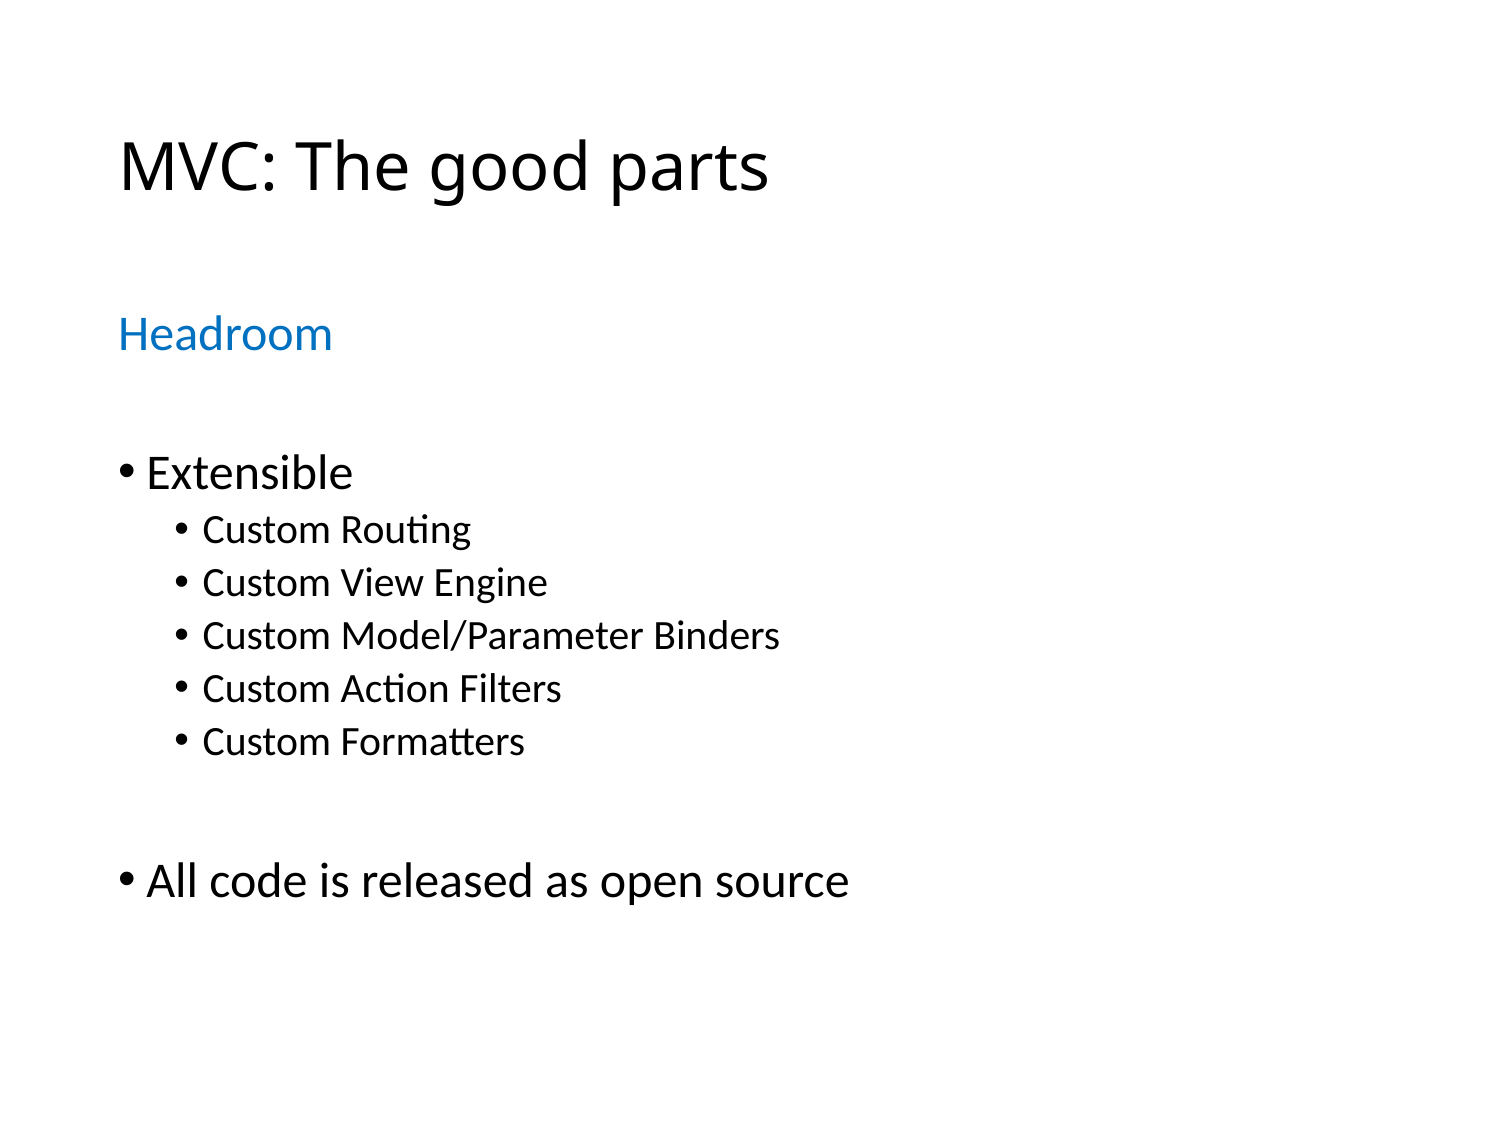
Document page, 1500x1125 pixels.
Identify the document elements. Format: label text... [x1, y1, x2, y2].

title MVC: The good parts [103, 59, 1397, 278]
list Headroom Extensible Custom Routing Custom View Engine Custom Model/Parameter Binders Custom Action Filters Custom Formatters All code is released as open source [103, 299, 1397, 1014]
